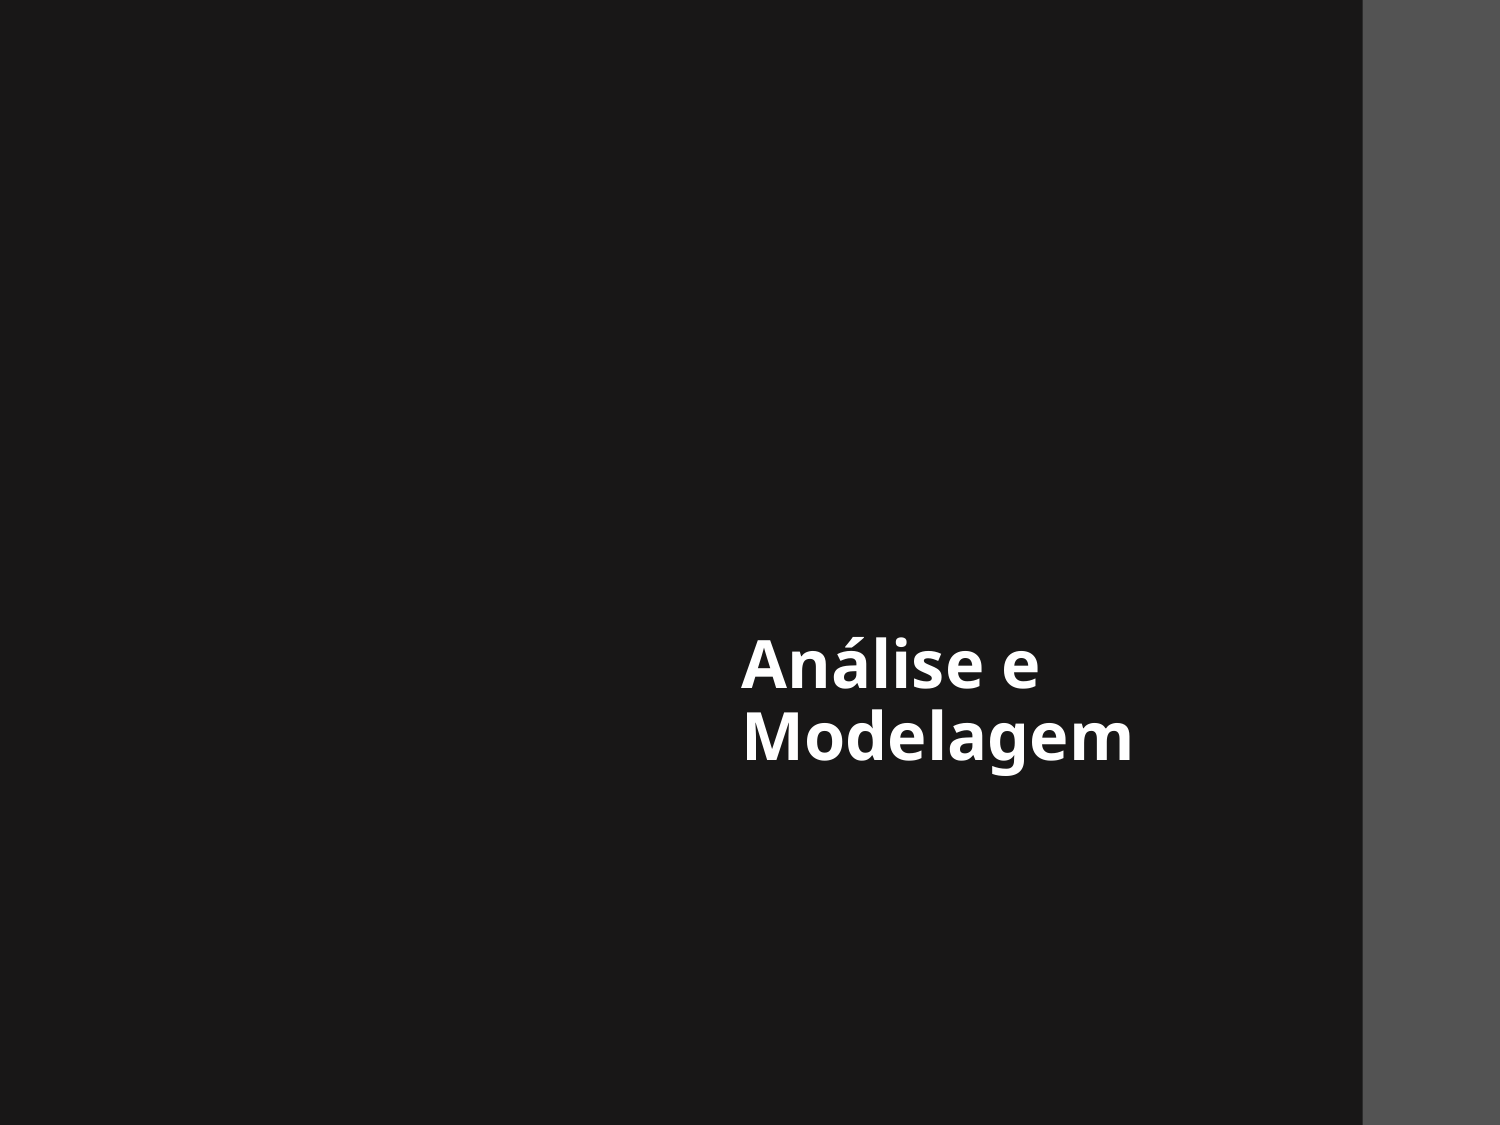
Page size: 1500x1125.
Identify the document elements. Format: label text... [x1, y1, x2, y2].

list Análise e Modelagem [726, 623, 1321, 820]
text_box [1362, 0, 1500, 1125]
